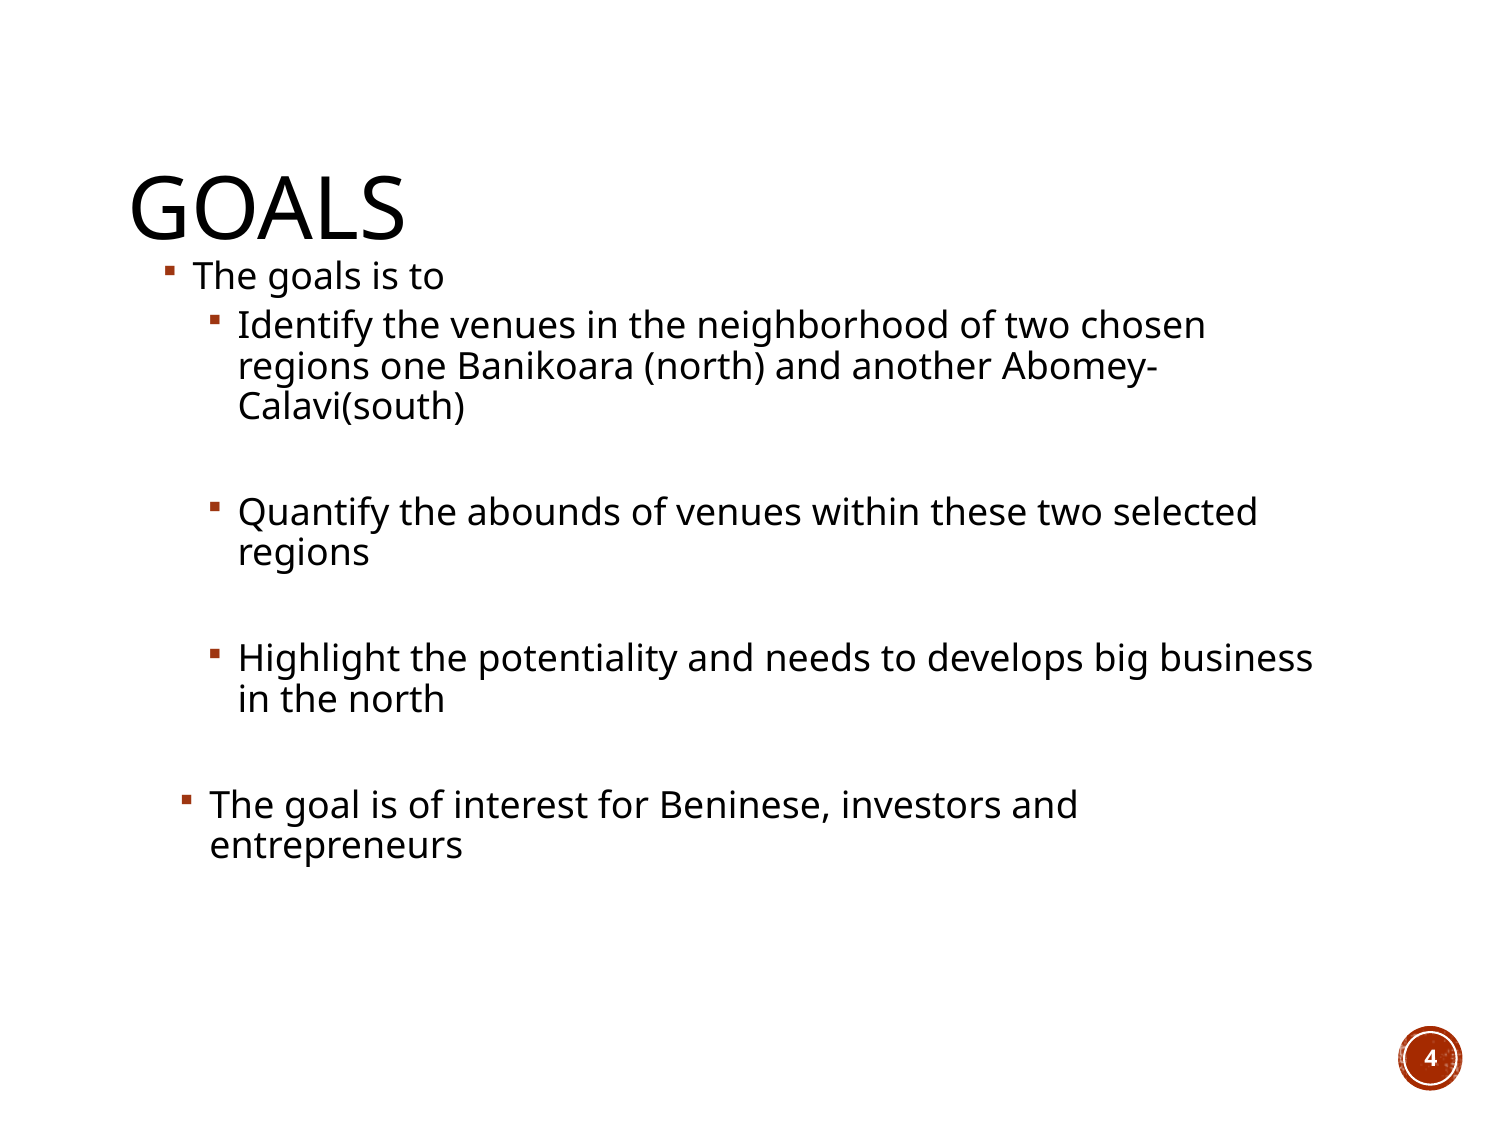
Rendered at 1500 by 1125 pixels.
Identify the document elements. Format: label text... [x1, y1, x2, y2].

slide_number 4 [1391, 1028, 1471, 1089]
list The goals is to Identify the venues in the neighborhood of two chosen regions one Banikoara (north) and another Abomey-Calavi(south) Quantify the abounds of venues within these two selected regions Highlight the potentiality and needs to develops big business in the north The goal is of interest for Beninese, investors and entrepreneurs [147, 249, 1353, 976]
title Goals [112, 79, 1388, 344]
